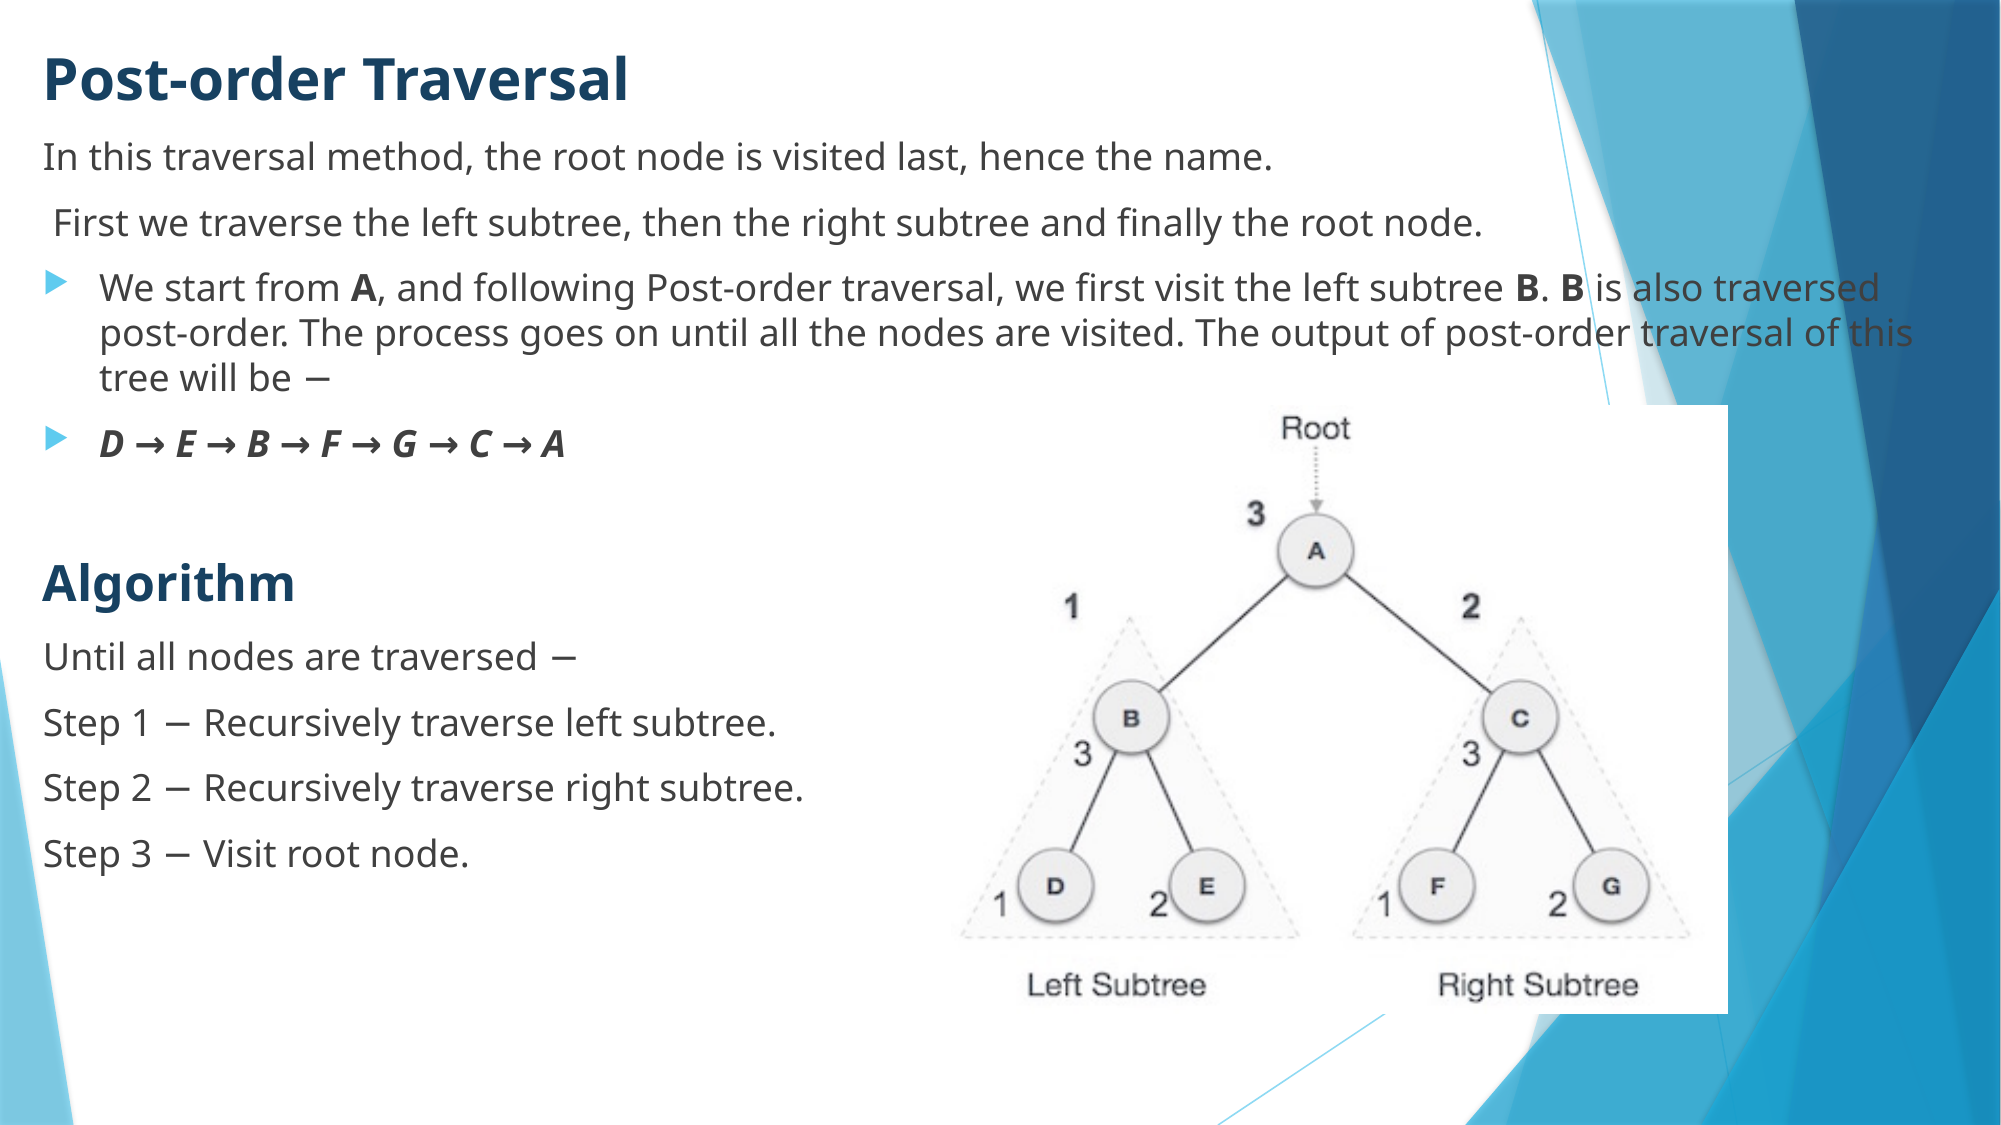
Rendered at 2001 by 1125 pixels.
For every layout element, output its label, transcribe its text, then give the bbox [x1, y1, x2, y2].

list Post-order Traversal In this traversal method, the root node is visited last, hence the name. First we traverse the left subtree, then the right subtree and finally the root node. We start from A, and following Post-order traversal, we first visit the left subtree B. B is also traversed post-order. The process goes on until all the nodes are visited. The output of post-order traversal of this tree will be − D → E → B → F → G → C → A Algorithm Until all nodes are traversed − Step 1 − Recursively traverse left subtree. Step 2 − Recursively traverse right subtree. Step 3 − Visit root node. [27, 34, 1972, 1098]
picture [950, 404, 1728, 1015]
